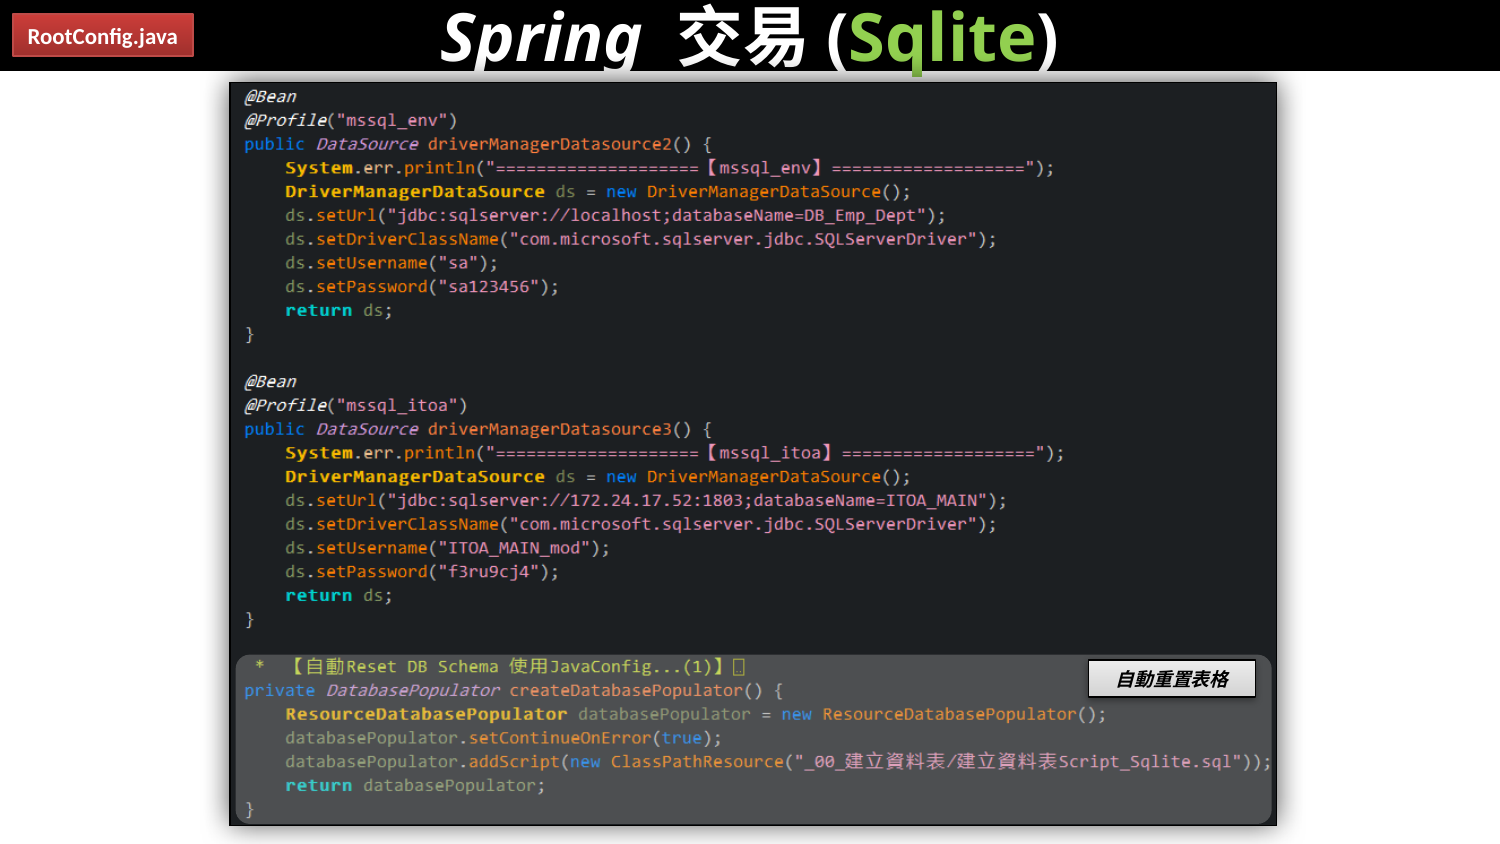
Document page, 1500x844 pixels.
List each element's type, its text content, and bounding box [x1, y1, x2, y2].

picture [230, 83, 1276, 826]
title Spring 交易(Sqlite) [0, 0, 1500, 71]
text_box RootConfig.java [12, 13, 194, 57]
